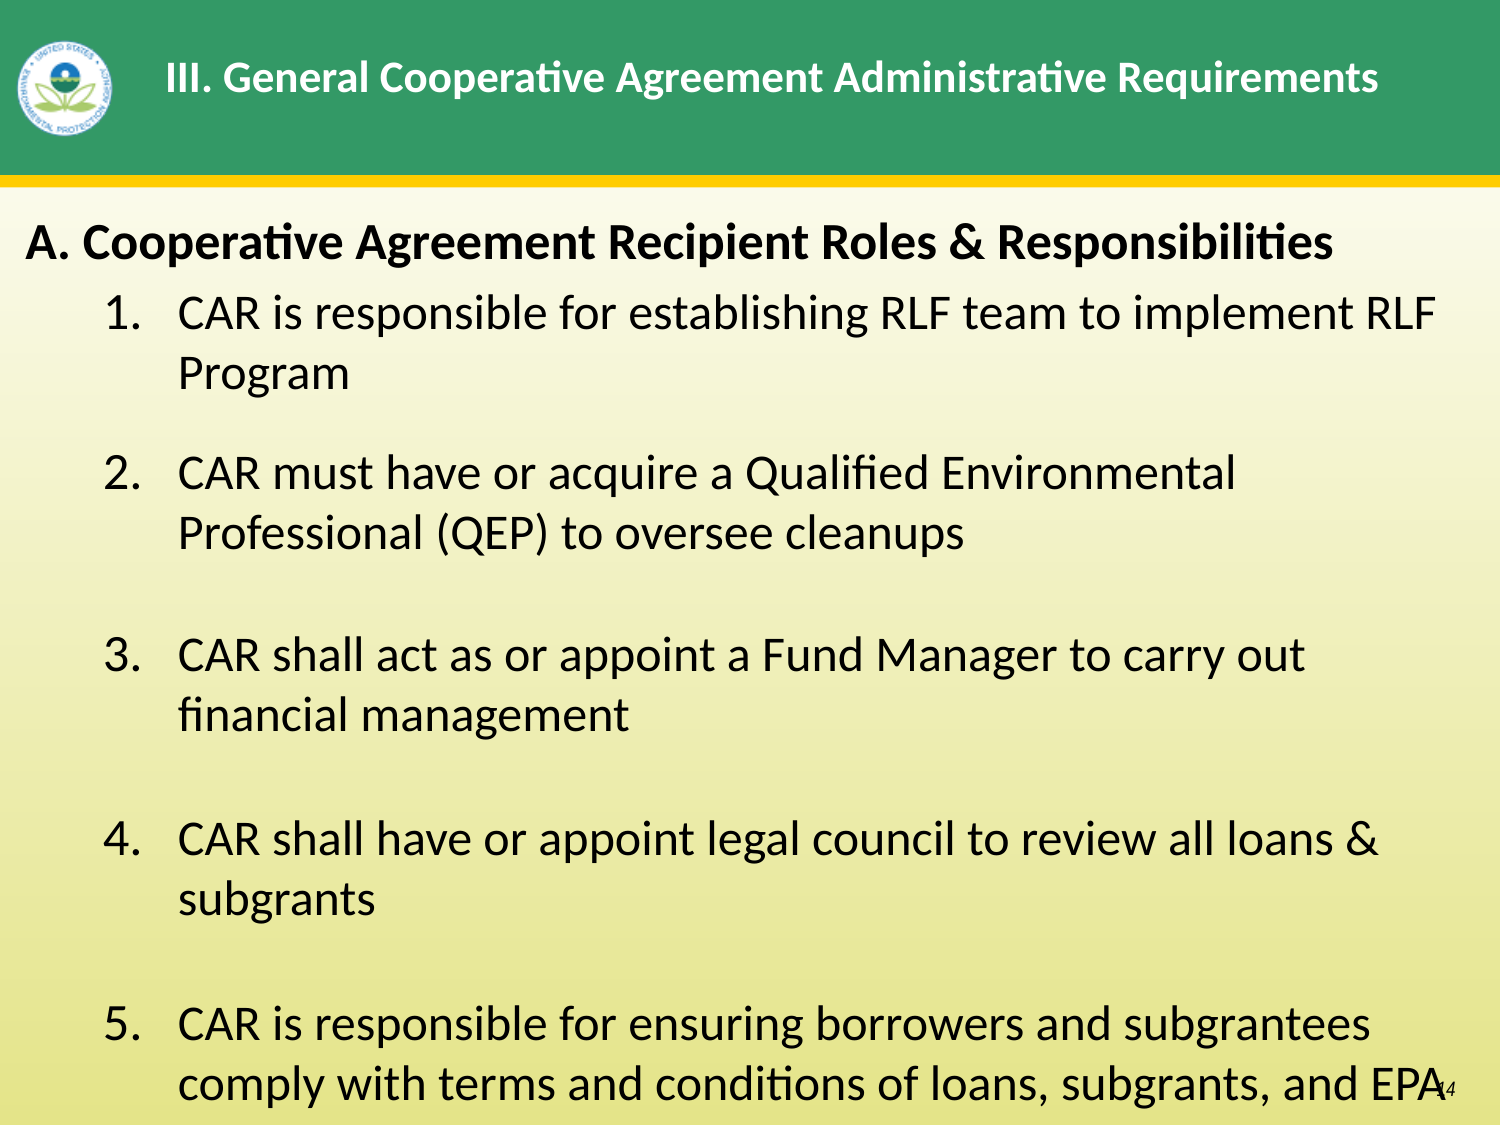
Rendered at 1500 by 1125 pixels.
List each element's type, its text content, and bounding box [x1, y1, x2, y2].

list A. Cooperative Agreement Recipient Roles & Responsibilities CAR is responsible for establishing RLF team to implement RLF Program CAR must have or acquire a Qualified Environmental Professional (QEP) to oversee cleanups CAR shall act as or appoint a Fund Manager to carry out financial management CAR shall have or appoint legal council to review all loans & subgrants CAR is responsible for ensuring borrowers and subgrantees comply with terms and conditions of loans, subgrants, and EPA CA [0, 199, 1476, 1101]
title III. General Cooperative Agreement Administrative Requirements [149, 37, 1500, 163]
picture [15, 39, 116, 138]
